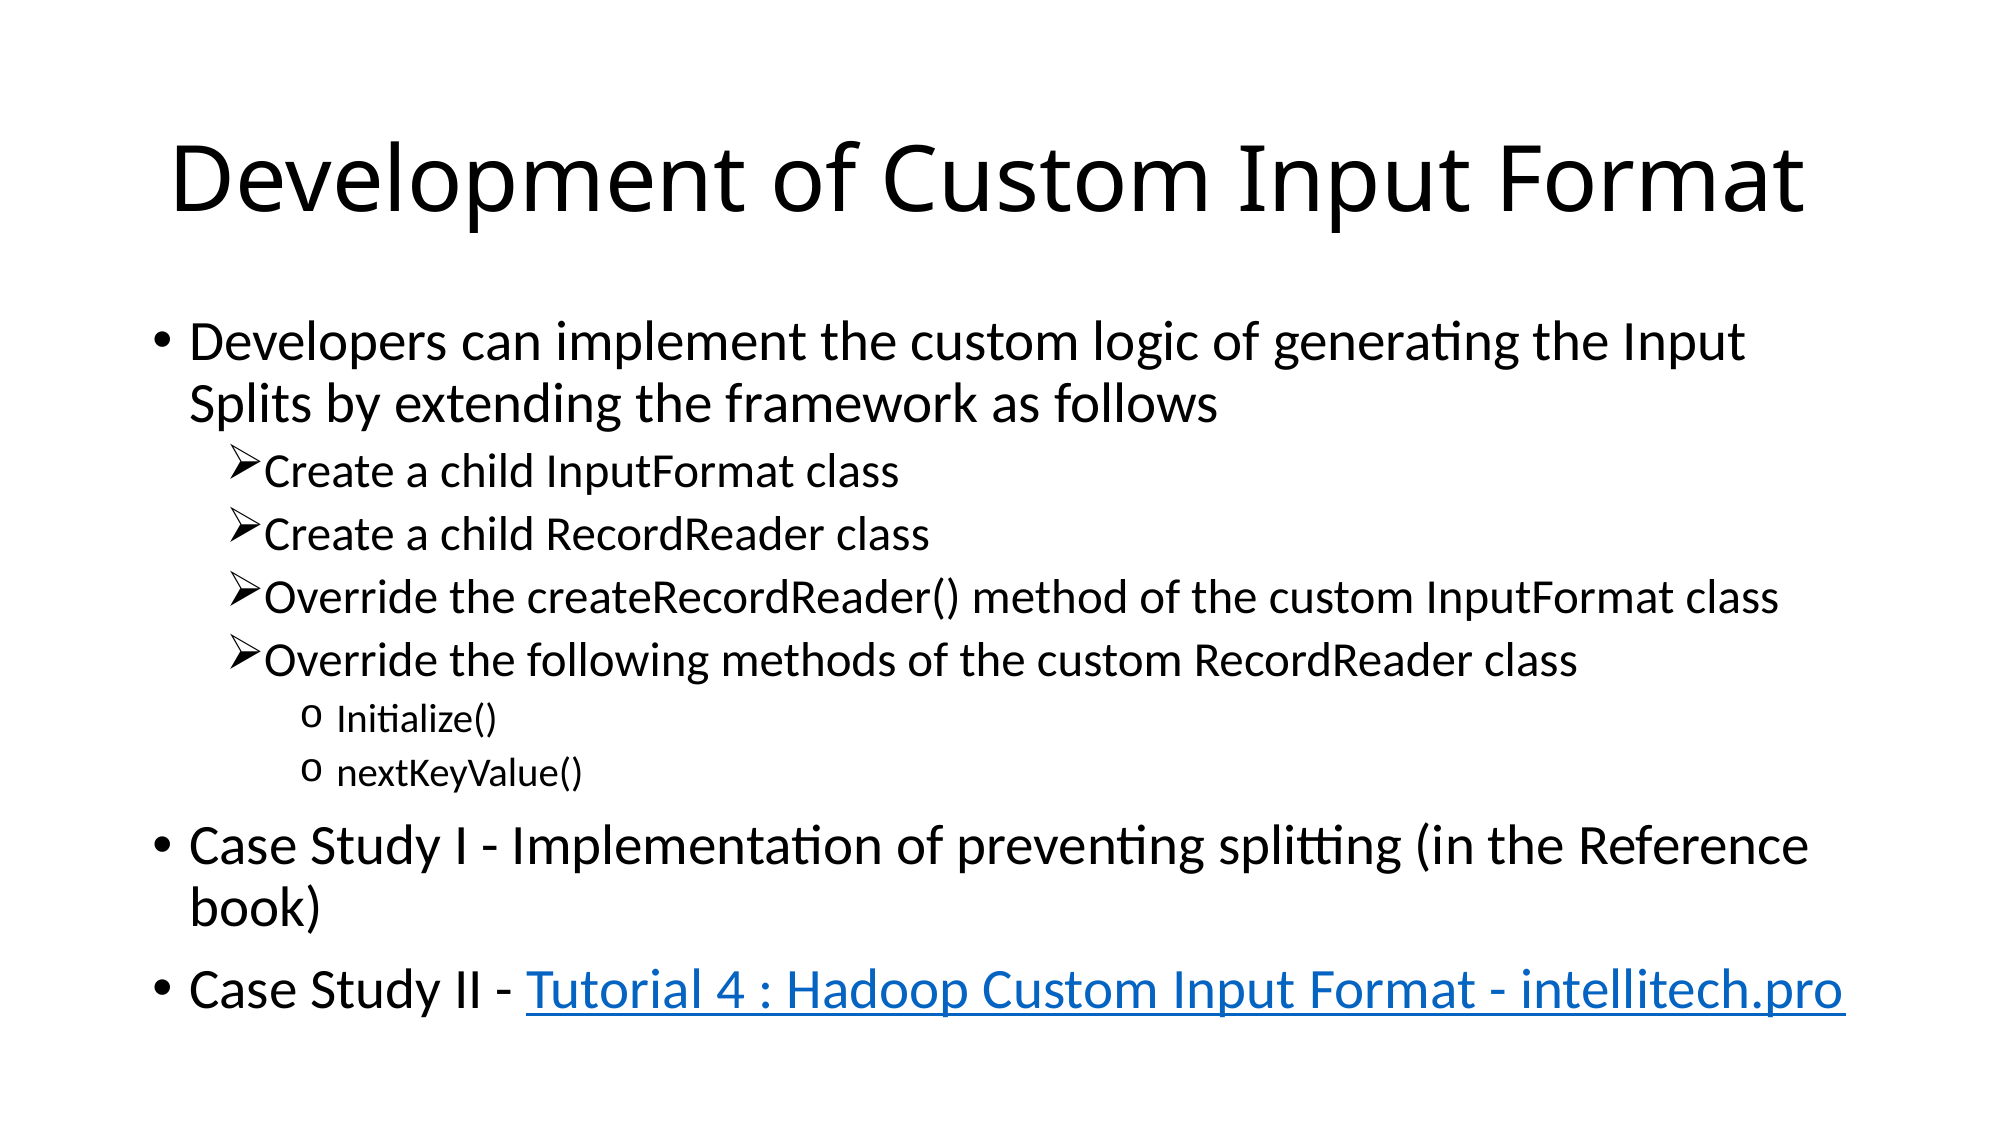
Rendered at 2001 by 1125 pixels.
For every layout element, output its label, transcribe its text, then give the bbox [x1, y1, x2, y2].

title Development of Custom Input Format [137, 86, 1863, 278]
list Developers can implement the custom logic of generating the Input Splits by extending the framework as follows Create a child InputFormat class Create a child RecordReader class Override the createRecordReader() method of the custom InputFormat class Override the following methods of the custom RecordReader class Initialize() nextKeyValue() Case Study I - Implementation of preventing splitting (in the Reference book) Case Study II - Tutorial 4 : Hadoop Custom Input Format - intellitech.pro [137, 303, 1863, 1039]
